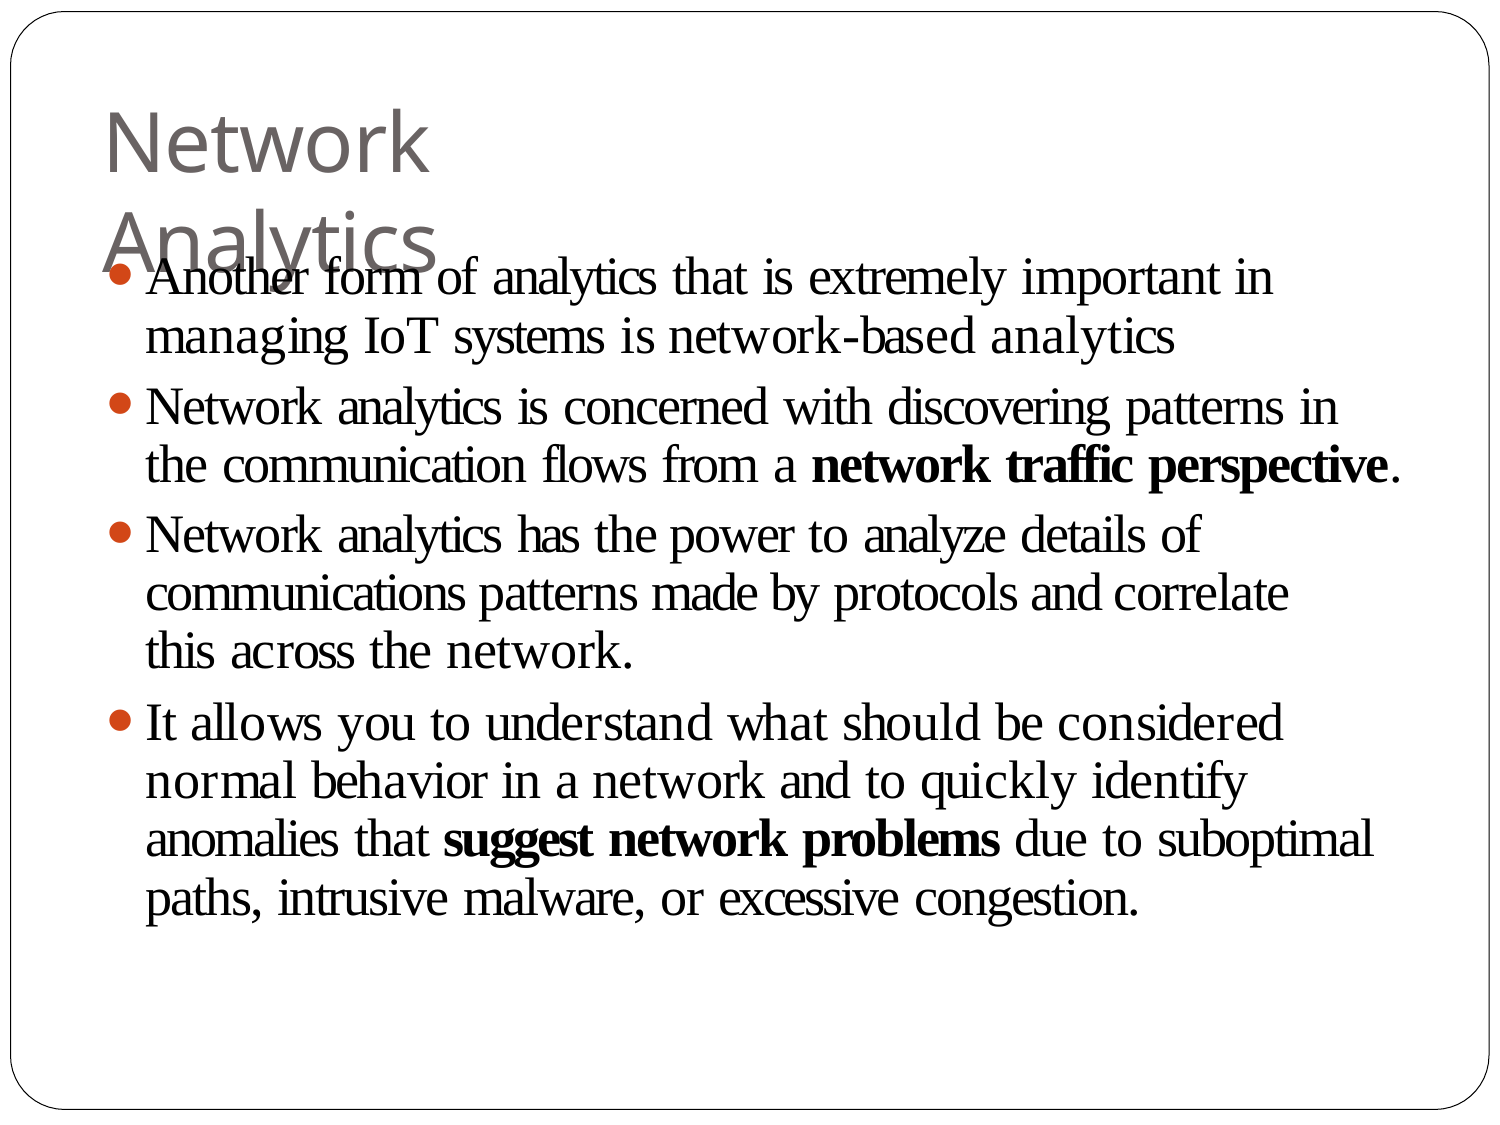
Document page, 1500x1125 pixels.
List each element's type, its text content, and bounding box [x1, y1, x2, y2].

text_box Another form of analytics that is extremely important in managing IoT systems is network-based analytics Network analytics is concerned with discovering patterns in the communication flows from a network traffic perspective. Network analytics has the power to analyze details of communications patterns made by protocols and correlate this across the network. It allows you to understand what should be considered normal behavior in a network and to quickly identify anomalies that suggest network problems due to suboptimal paths, intrusive malware, or excessive congestion. [98, 237, 1424, 927]
title Network Analytics [99, 87, 728, 237]
